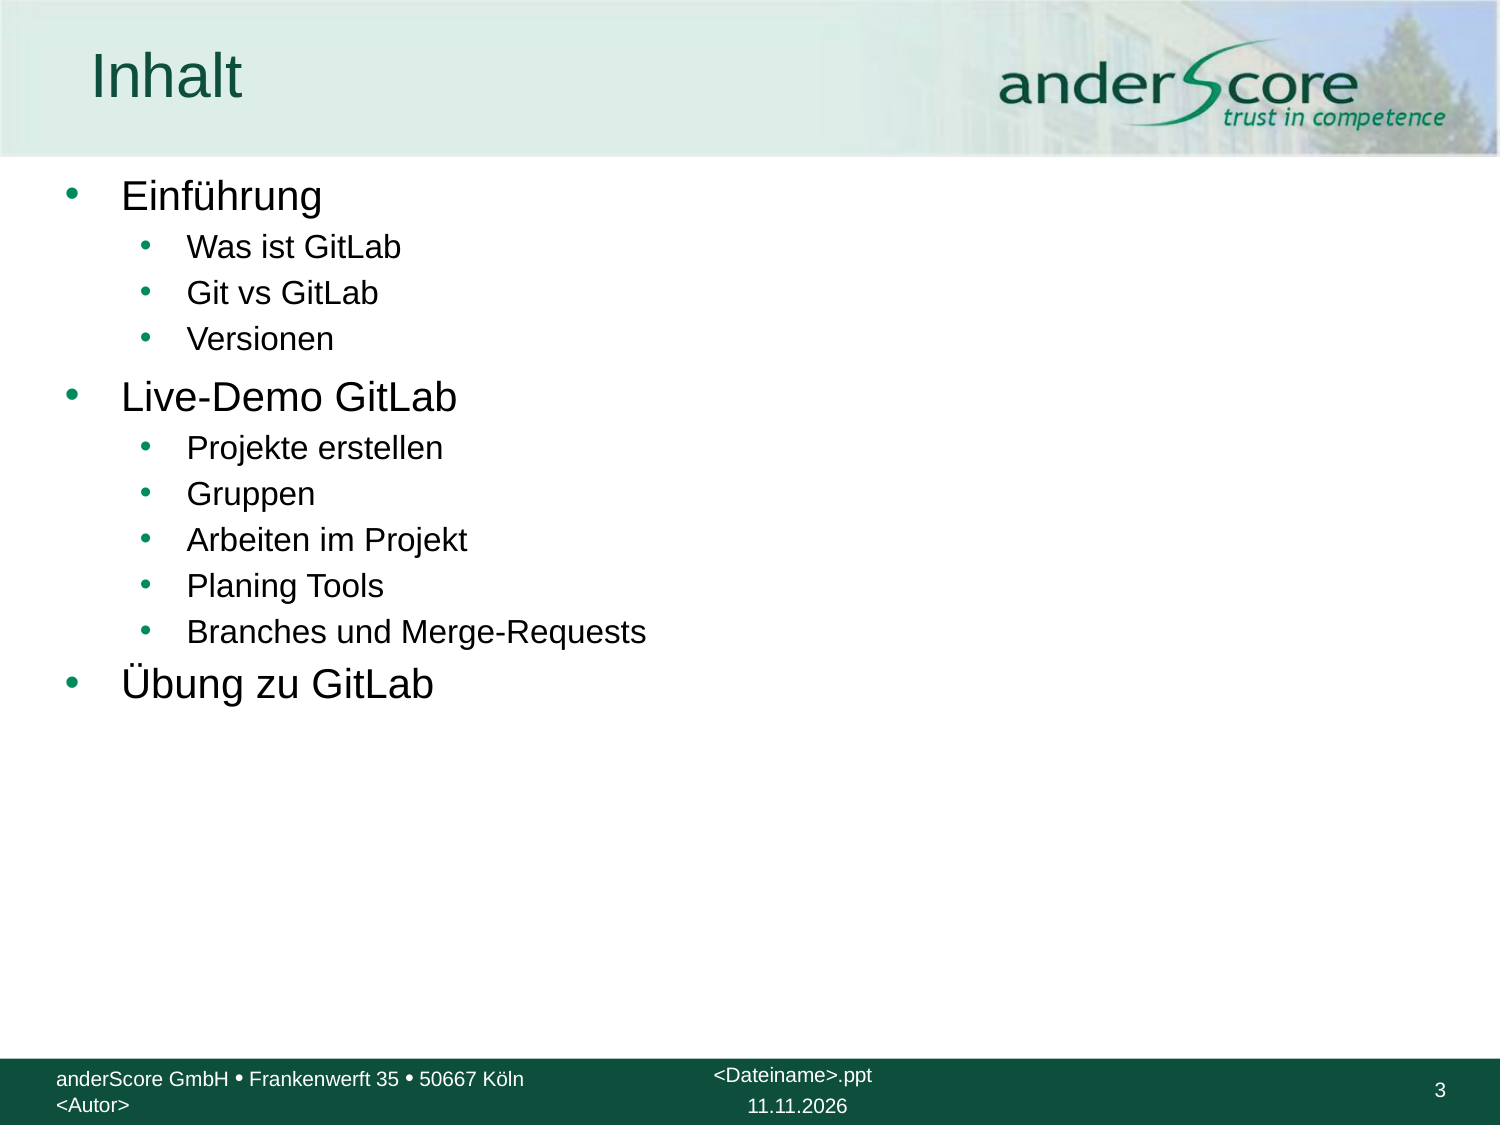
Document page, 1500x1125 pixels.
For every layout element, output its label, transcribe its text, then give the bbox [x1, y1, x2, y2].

list Einführung Was ist GitLab Git vs GitLab Versionen Live-Demo GitLab Projekte erstellen Gruppen Arbeiten im Projekt Planing Tools Branches und Merge-Requests Übung zu GitLab [49, 160, 1447, 1047]
title Inhalt [75, 19, 635, 135]
picture [0, 0, 1500, 157]
